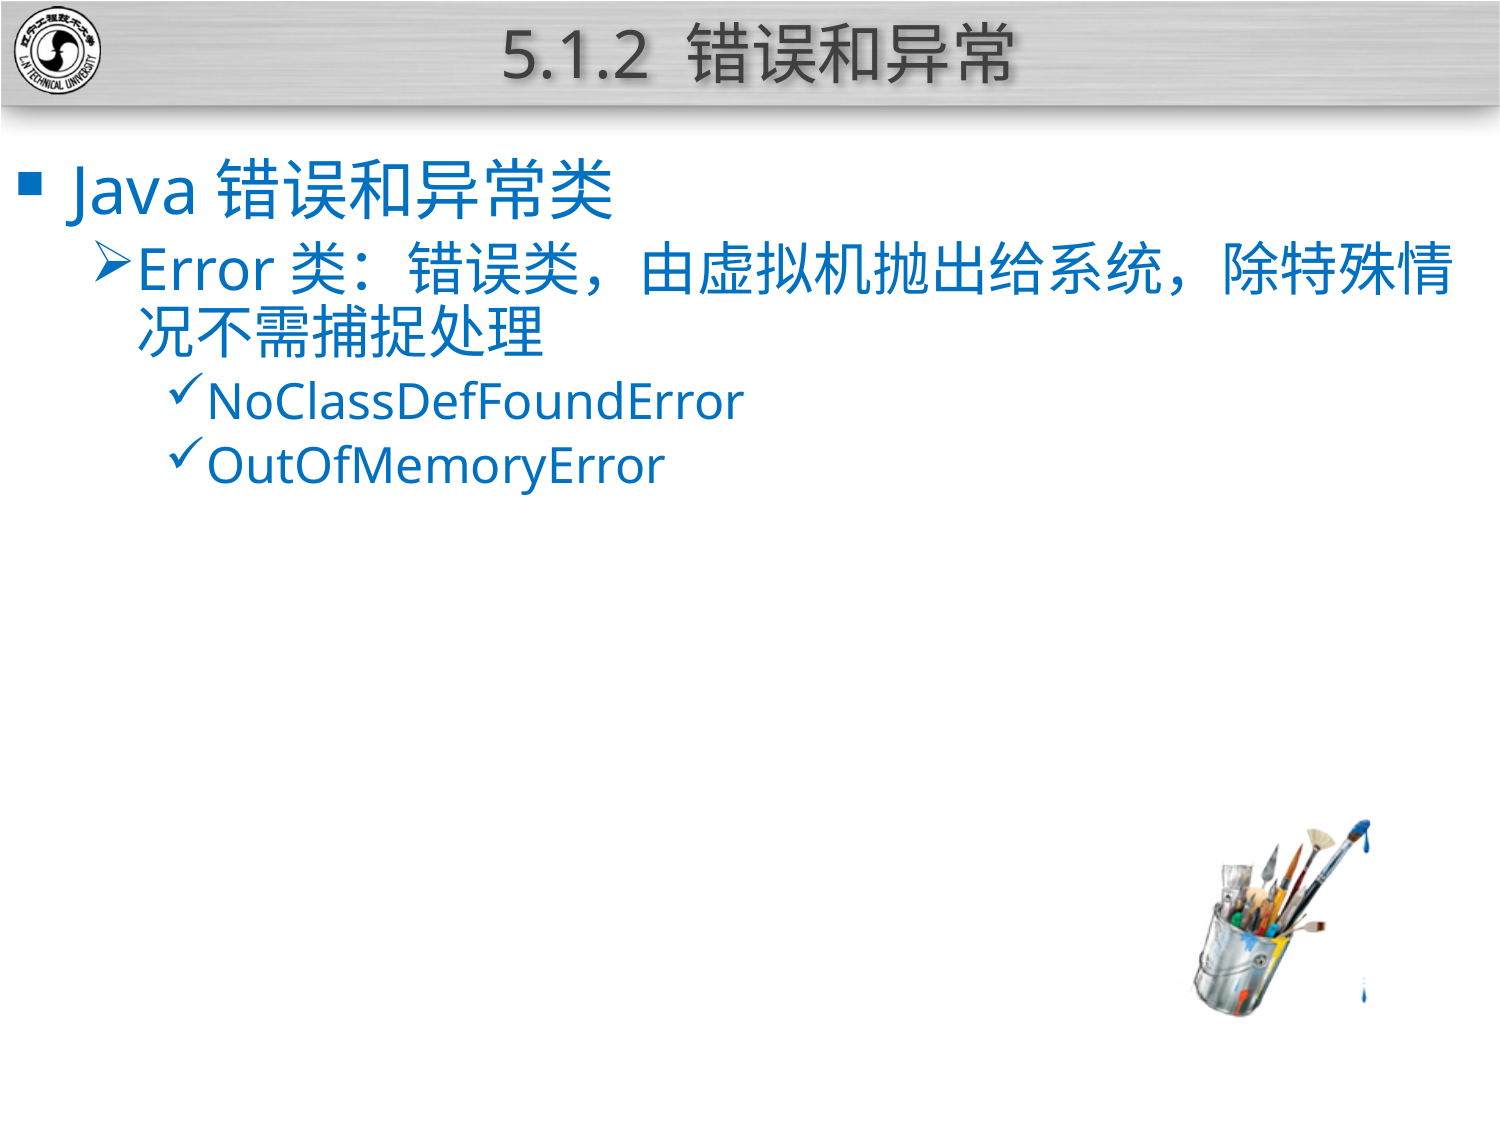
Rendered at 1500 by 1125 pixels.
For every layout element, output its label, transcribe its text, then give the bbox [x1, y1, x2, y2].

list Java错误和异常类 Error类：错误类，由虚拟机抛出给系统，除特殊情况不需捕捉处理 NoClassDefFoundError OutOfMemoryError [0, 149, 1500, 1106]
title 5.1.2 错误和异常 [108, 0, 1410, 103]
picture [2, 2, 1499, 149]
picture [1175, 818, 1377, 1020]
